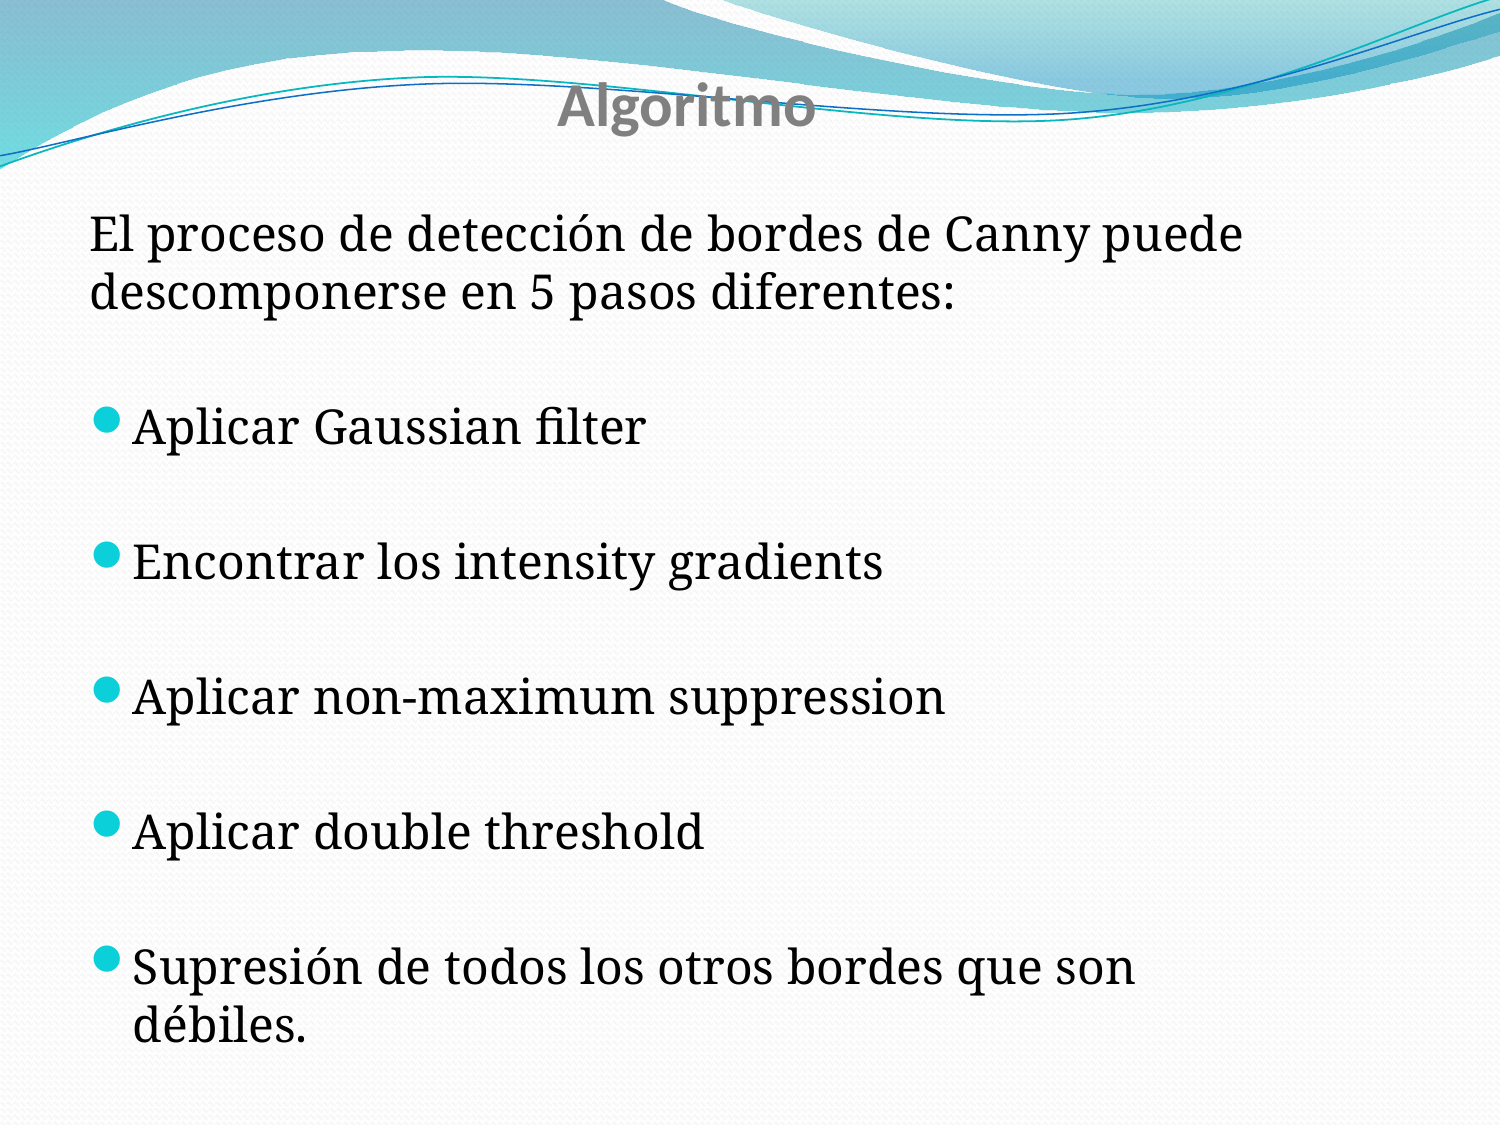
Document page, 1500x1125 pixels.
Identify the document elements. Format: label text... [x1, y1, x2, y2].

title Algoritmo [75, 45, 1300, 185]
list El proceso de detección de bordes de Canny puede descomponerse en 5 pasos diferentes: Aplicar Gaussian filter Encontrar los intensity gradients Aplicar non-maximum suppression Aplicar double threshold Supresión de todos los otros bordes que son débiles. [75, 196, 1300, 1062]
